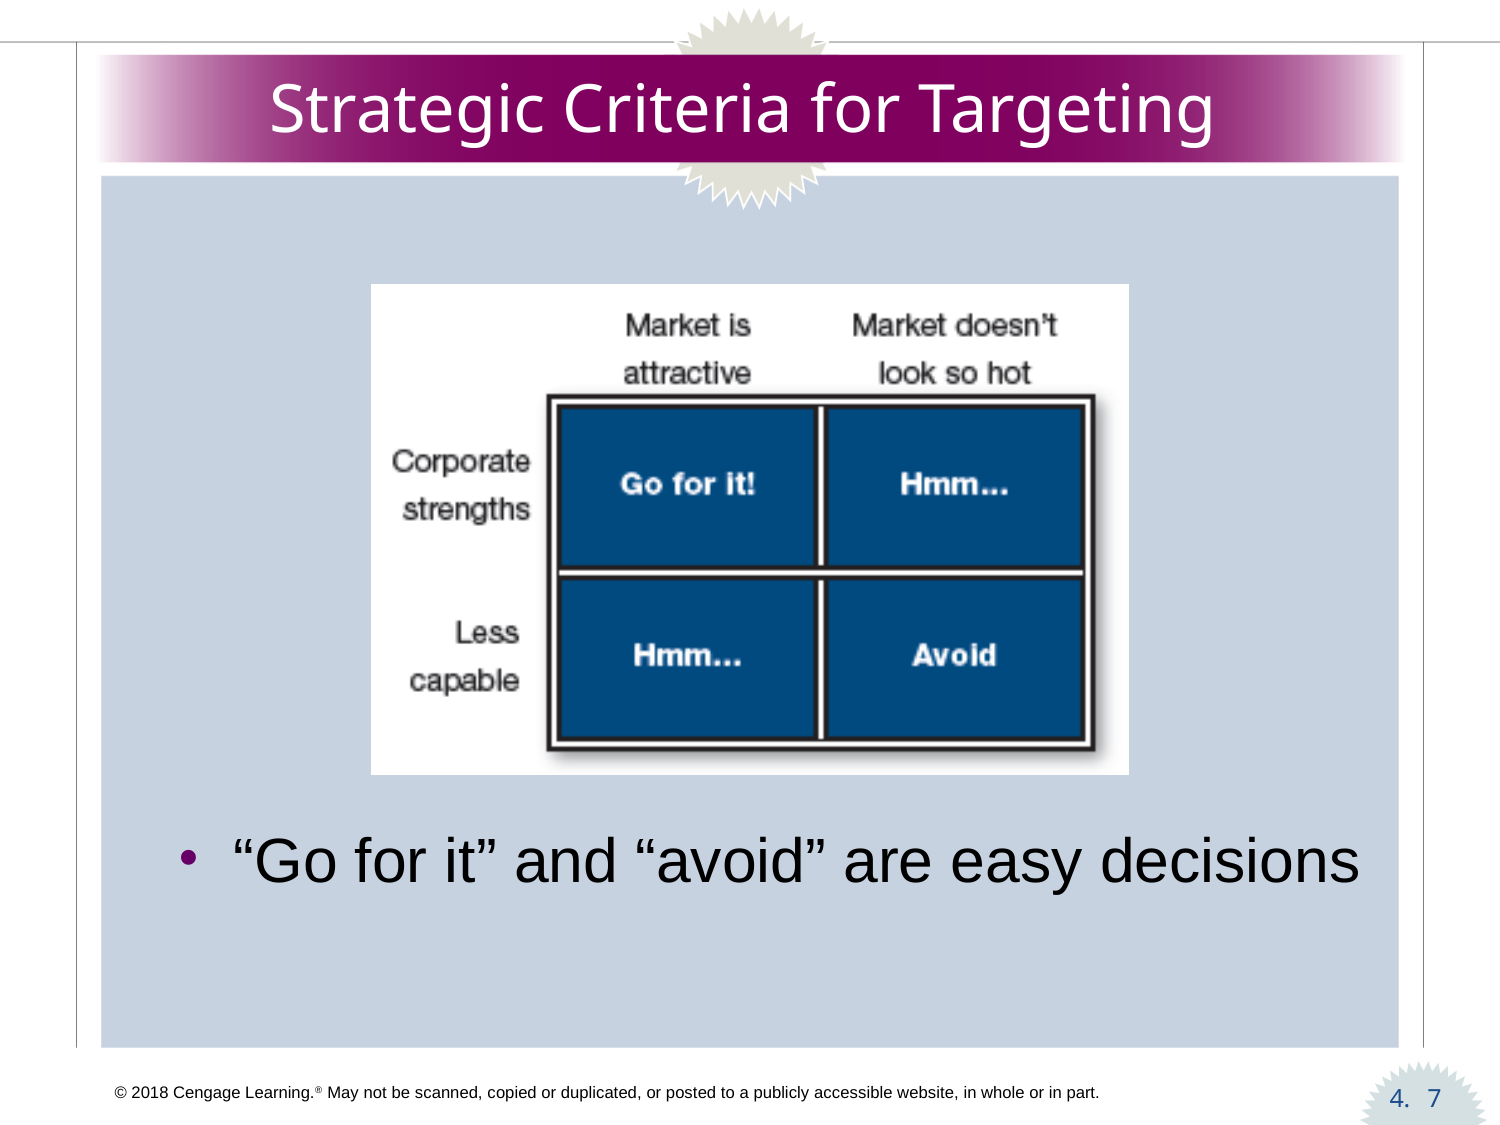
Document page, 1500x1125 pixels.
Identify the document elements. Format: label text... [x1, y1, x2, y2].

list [371, 284, 1129, 776]
slide_number 7 [1412, 1074, 1476, 1125]
picture [0, 0, 1500, 1125]
title Strategic Criteria for Targeting [87, 49, 1401, 163]
list “Go for it” and “avoid” are easy decisions [162, 637, 1388, 963]
